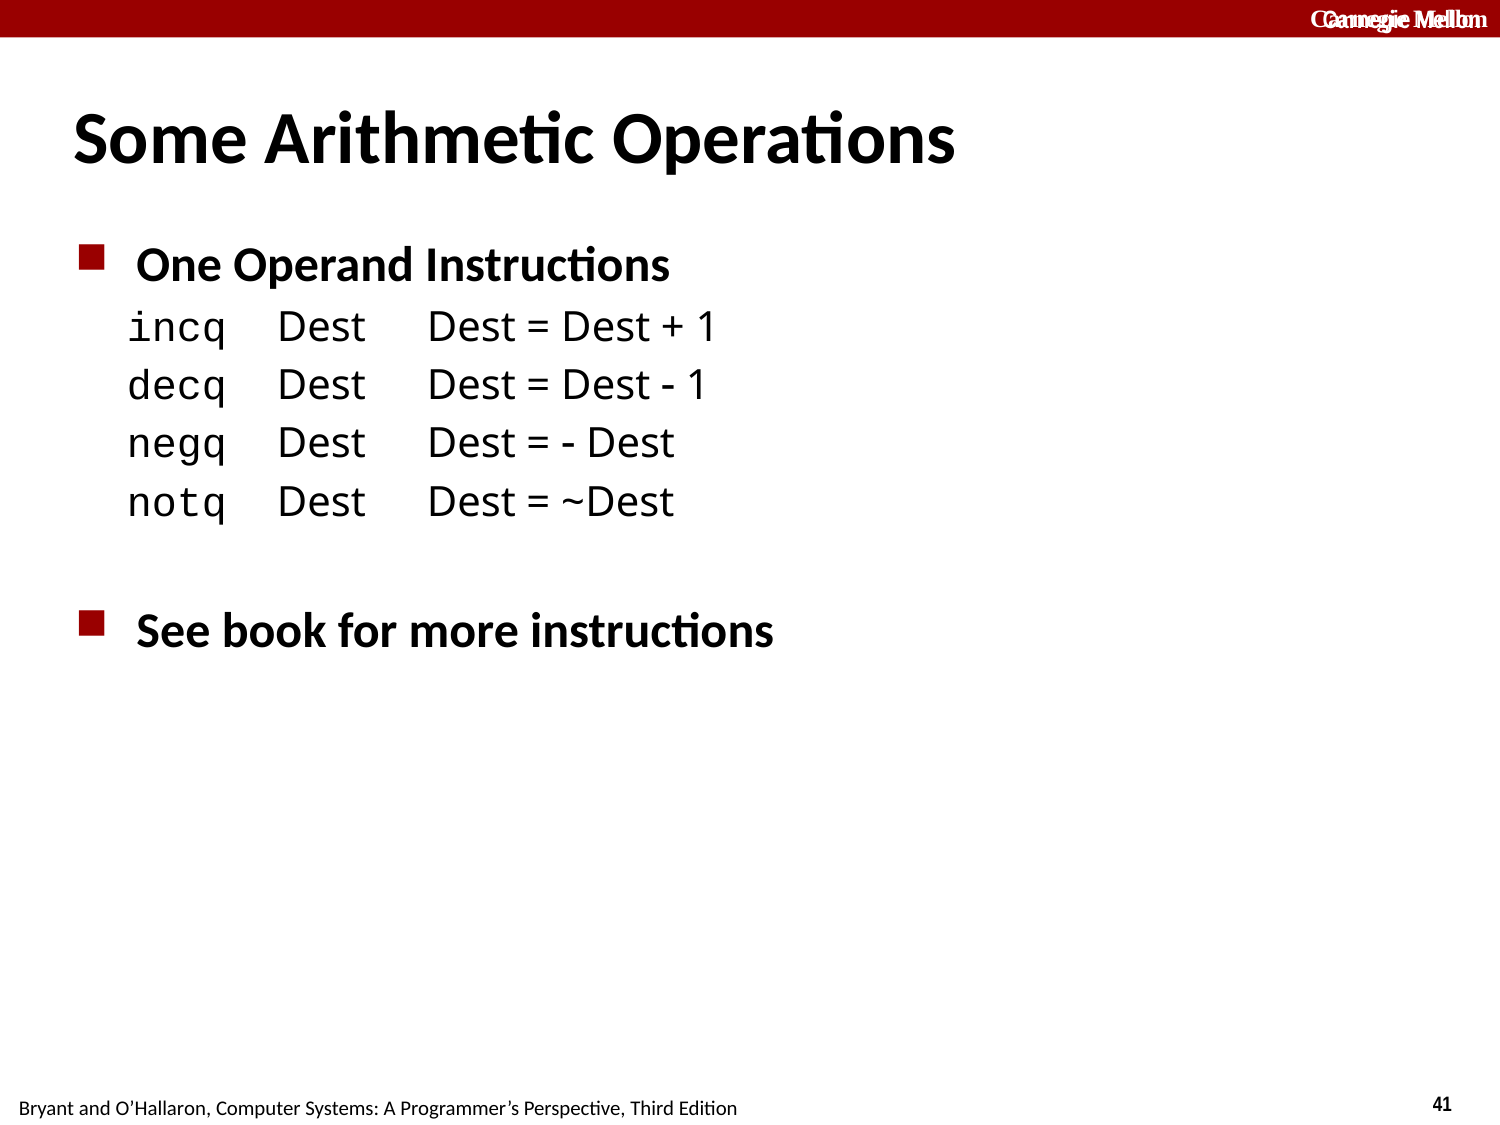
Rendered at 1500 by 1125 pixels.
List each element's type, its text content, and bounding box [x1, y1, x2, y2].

title Some Arithmetic Operations [58, 71, 1305, 197]
text_box Carnegie Mellon [1322, 3, 1500, 33]
list One Operand Instructions incq Dest Dest = Dest + 1 decq Dest Dest = Dest  1 negq Dest Dest =  Dest notq Dest Dest = ~Dest See book for more instructions [64, 223, 1361, 1040]
